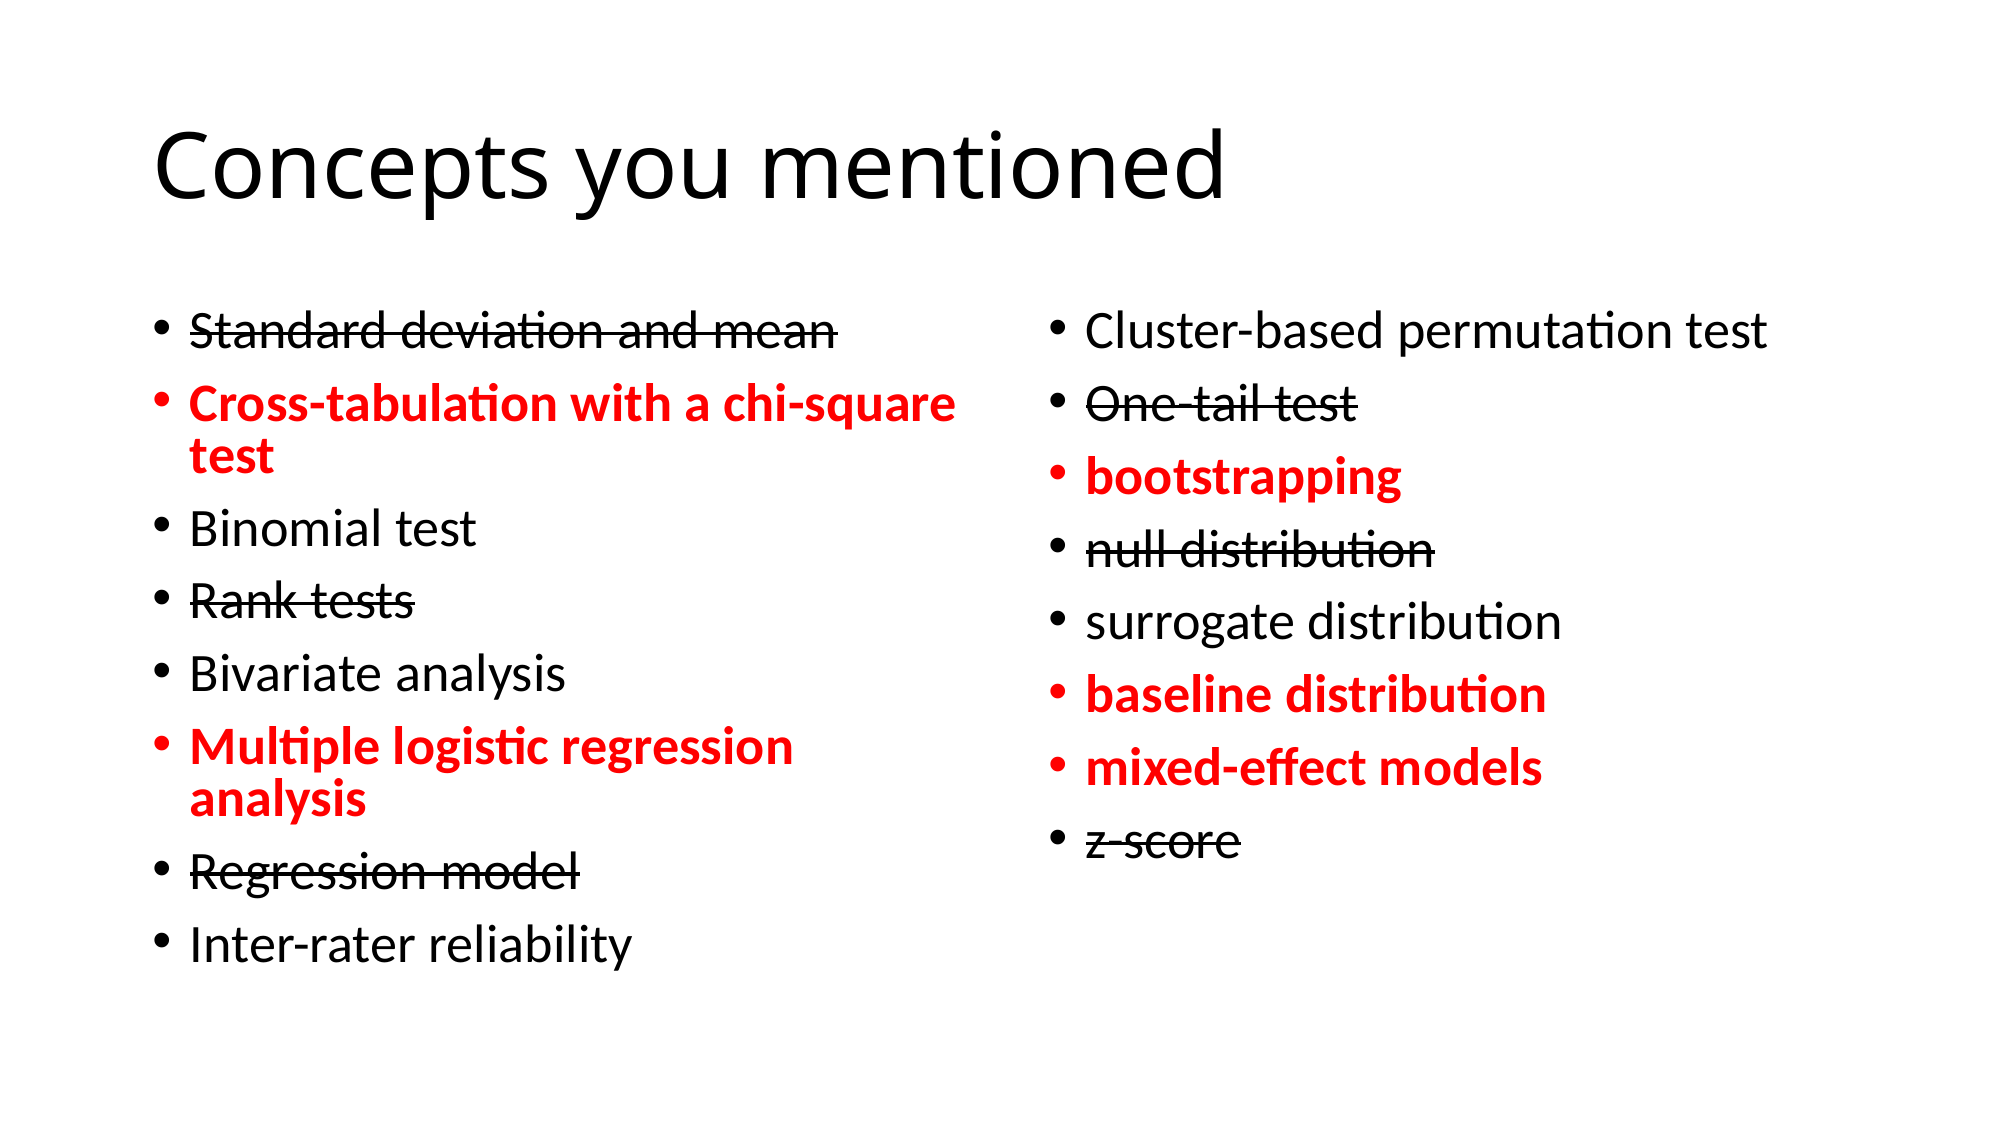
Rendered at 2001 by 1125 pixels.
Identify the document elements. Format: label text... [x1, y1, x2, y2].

title Concepts you mentioned [137, 59, 1863, 278]
list Standard deviation and mean Cross-tabulation with a chi-square test Binomial test Rank tests Bivariate analysis Multiple logistic regression analysis Regression model Inter-rater reliability [137, 299, 1000, 1014]
text_box Cluster-based permutation test One-tail test bootstrapping null distribution surrogate distribution baseline distribution mixed-effect models z-score [1033, 299, 1896, 886]
